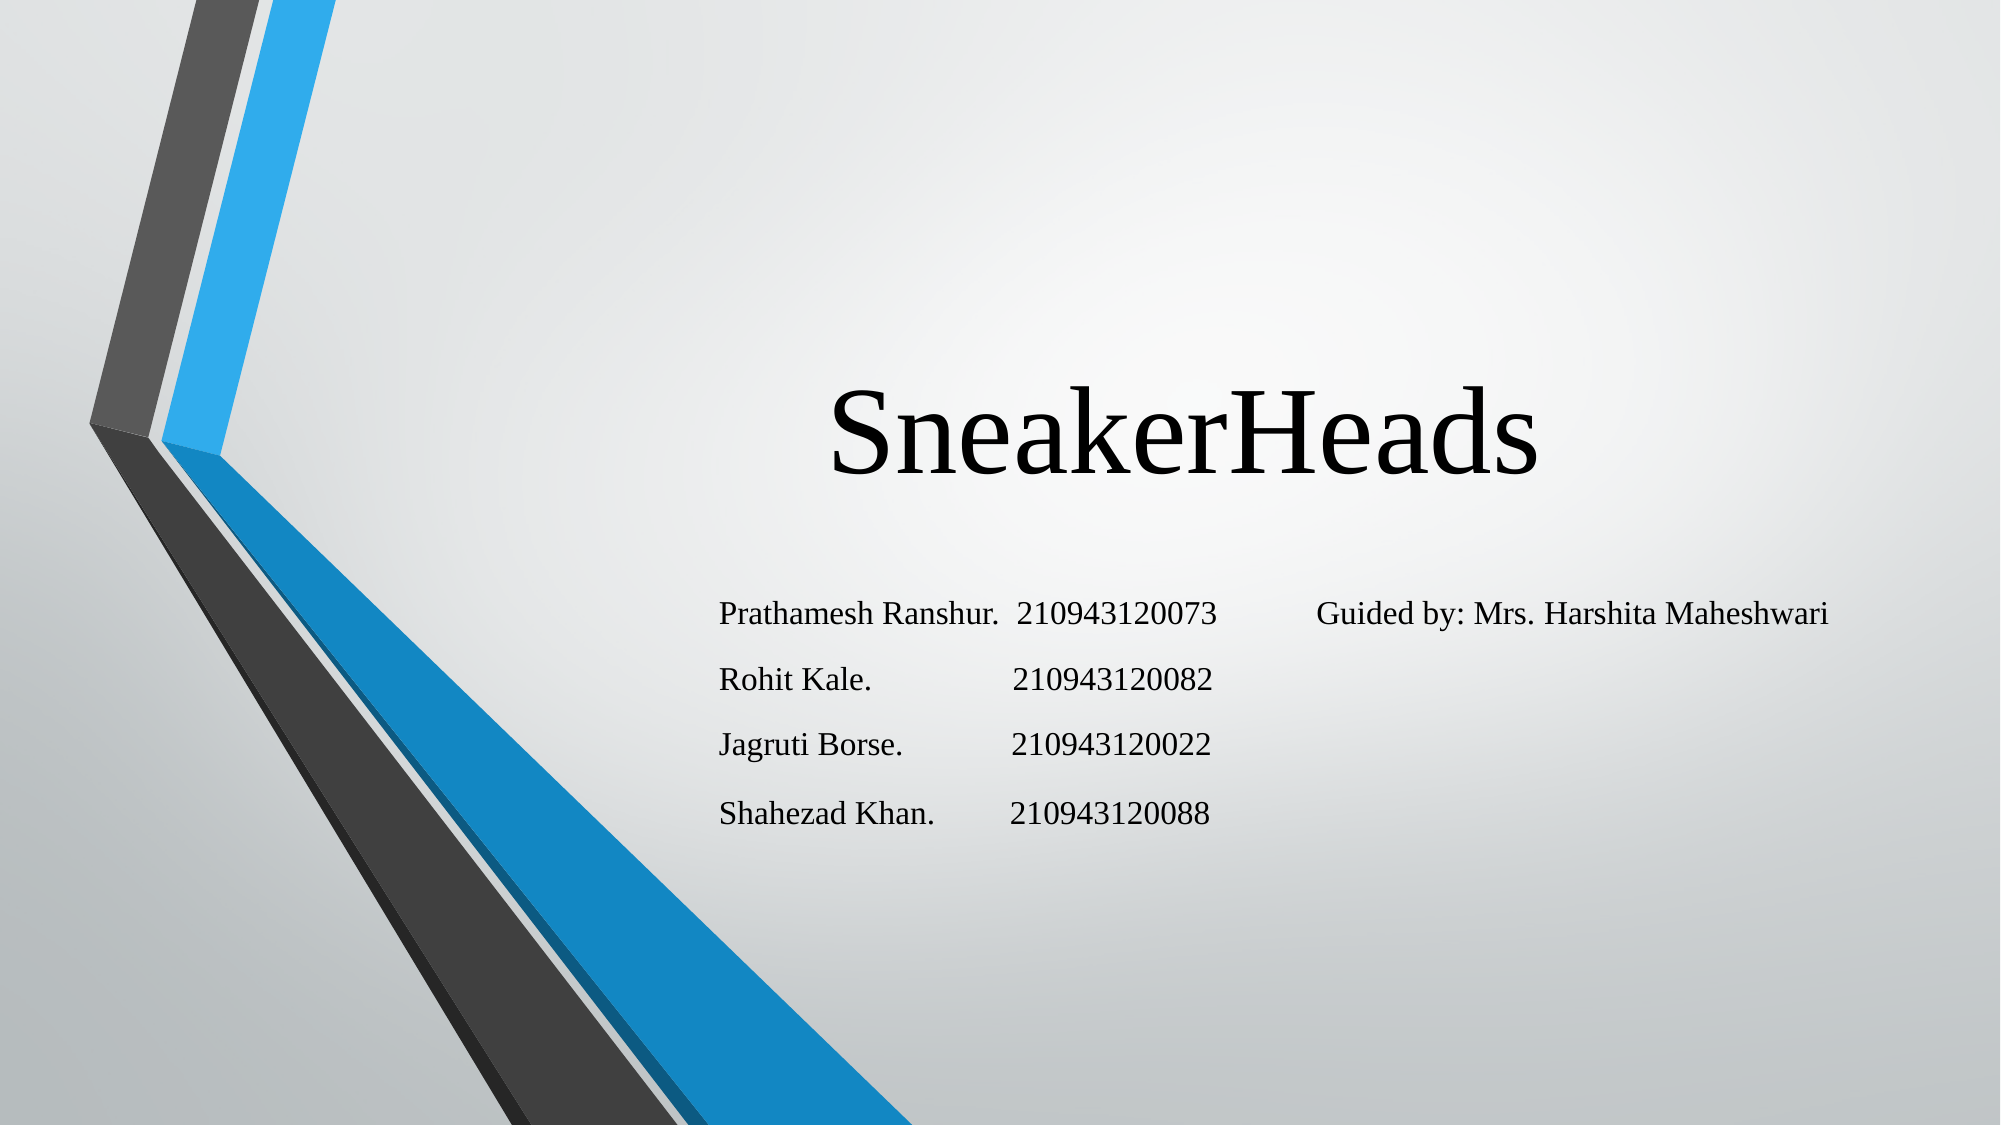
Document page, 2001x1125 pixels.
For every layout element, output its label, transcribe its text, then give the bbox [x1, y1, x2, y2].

subtitle Prathamesh Ranshur. 210943120073 Guided by: Mrs. Harshita Maheshwari Rohit Kale. 210943120082 Jagruti Borse. 210943120022 Shahezad Khan. 210943120088 [703, 575, 1851, 804]
title SneakerHeads [480, 226, 1887, 656]
